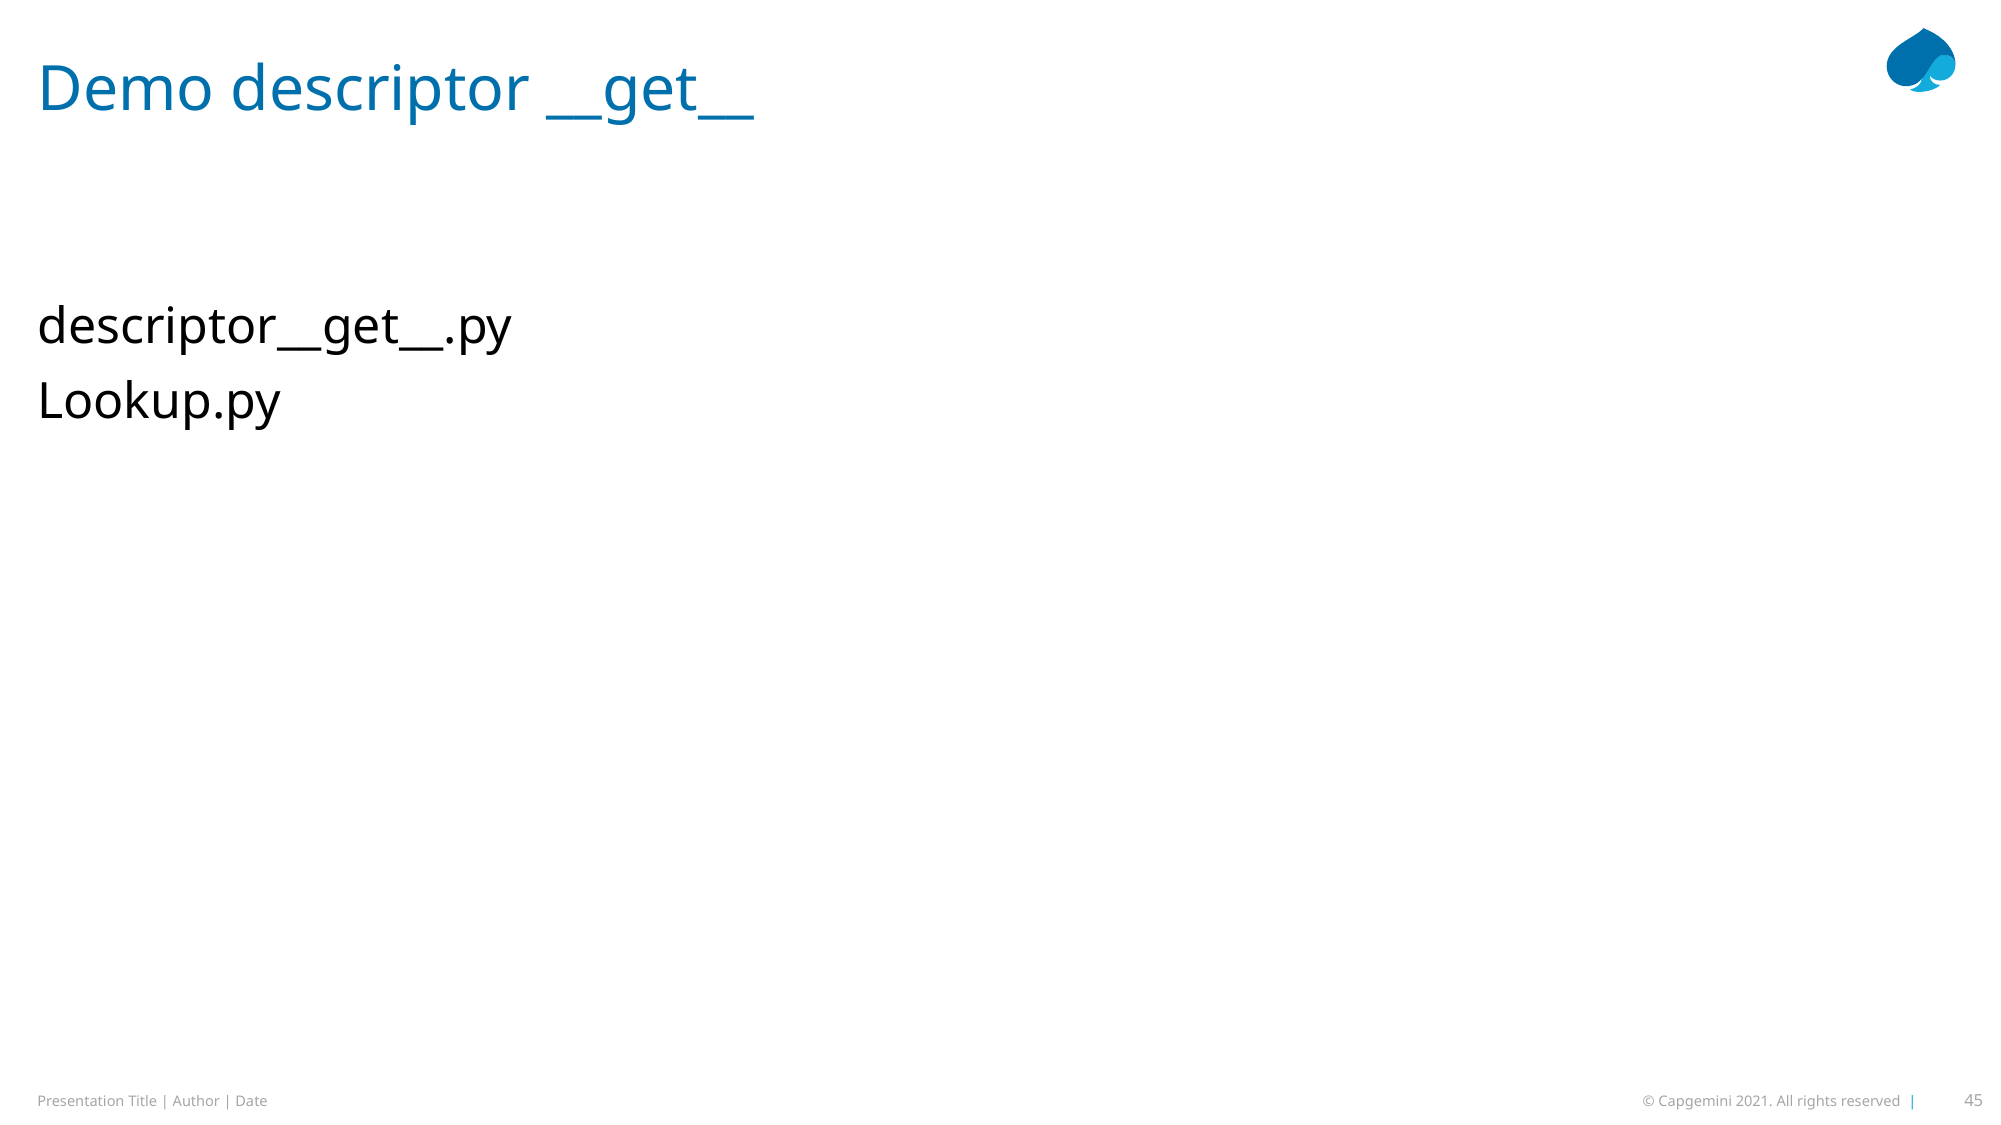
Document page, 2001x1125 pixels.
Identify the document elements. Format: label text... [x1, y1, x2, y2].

list descriptor__get__.py Lookup.py [37, 219, 1957, 1031]
title Demo descriptor __get__ [37, 0, 1863, 182]
